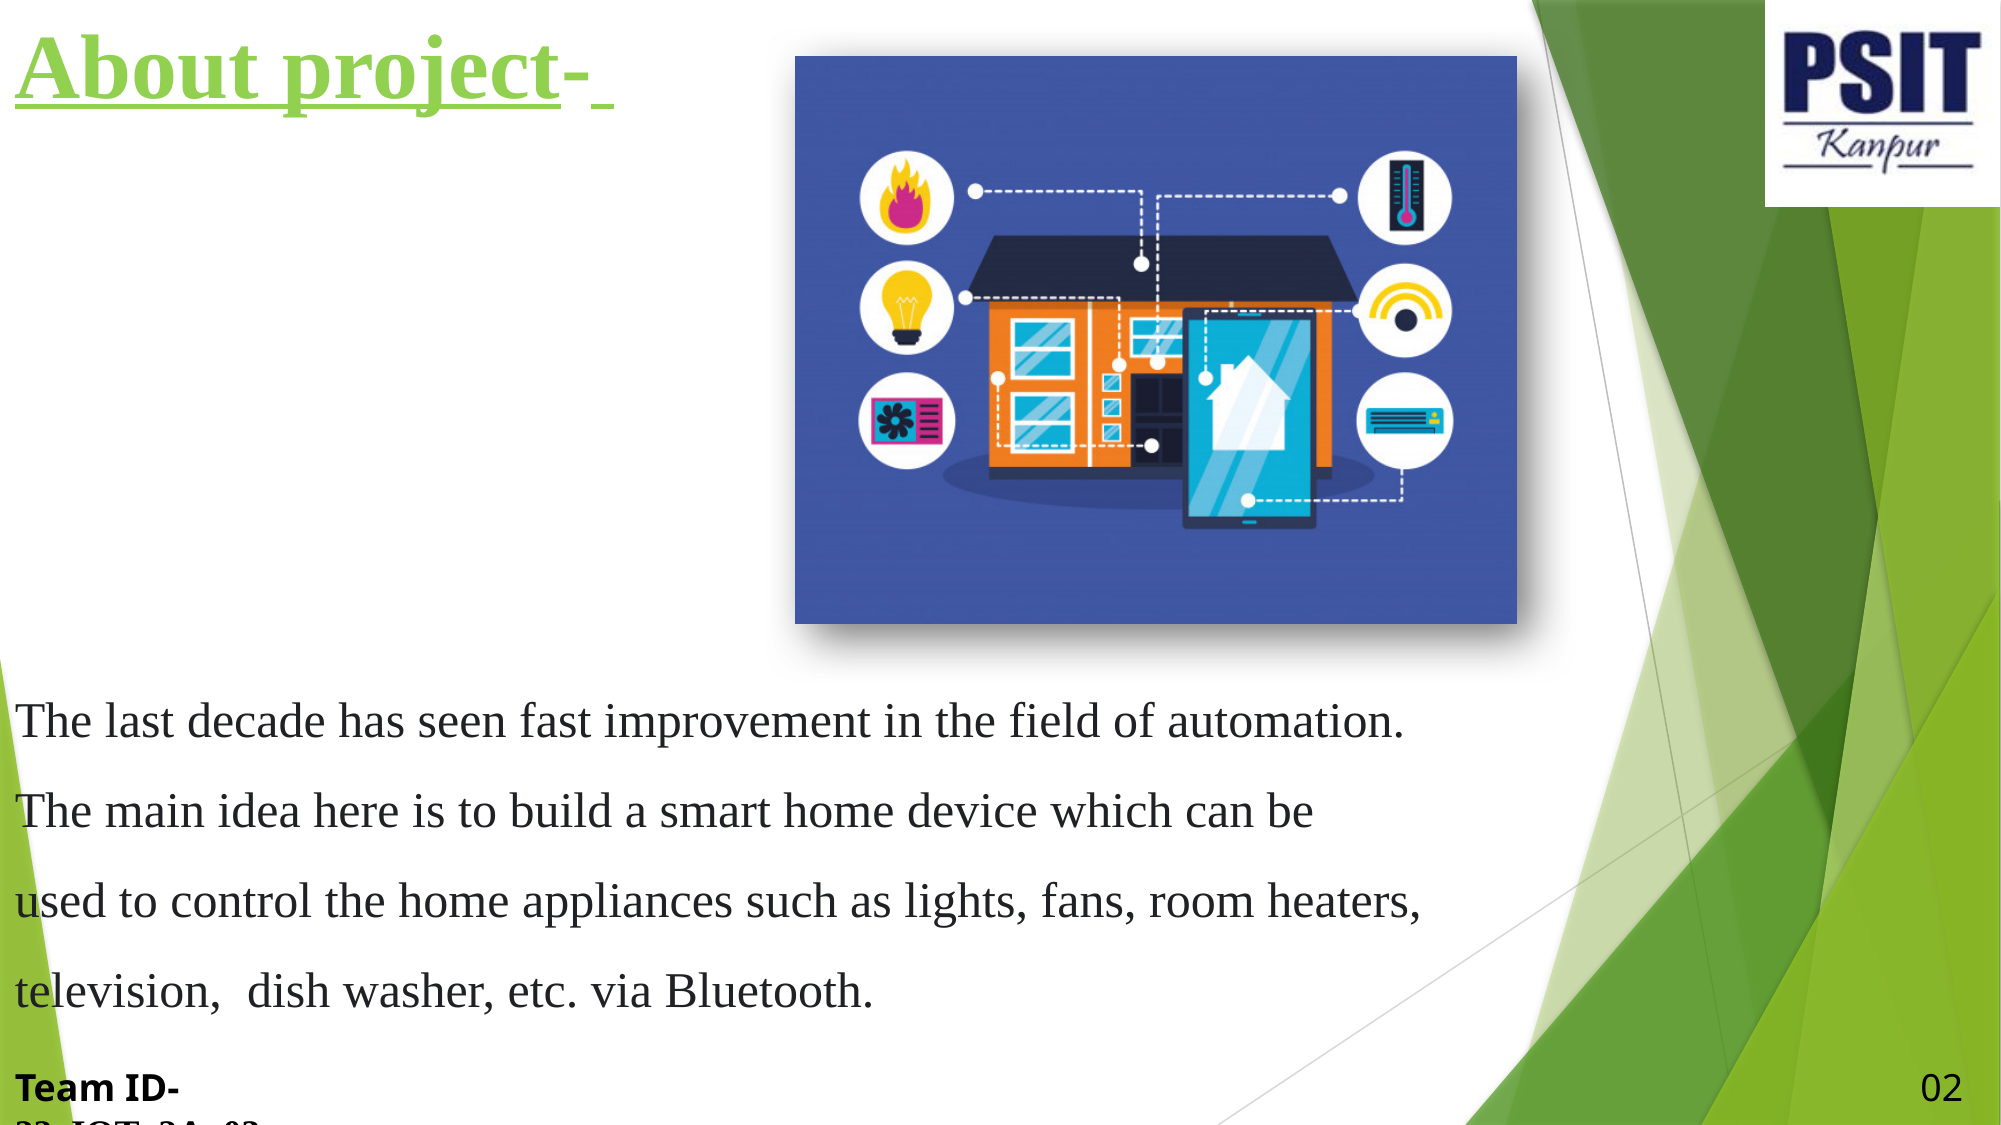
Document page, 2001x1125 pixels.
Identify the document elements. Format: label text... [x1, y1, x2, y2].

text_box About project- The last decade has seen fast improvement in the field of automation. The main idea here is to build a smart home device which can be used to control the home appliances such as lights, fans, room heaters, television, dish washer, etc. via Bluetooth. [0, 0, 2000, 1093]
text_box 02 [1769, 1057, 2000, 1117]
picture [794, 55, 1518, 624]
text_box Team ID- 22_IOT_2A_03 [0, 1057, 449, 1125]
picture [1764, 0, 2000, 207]
